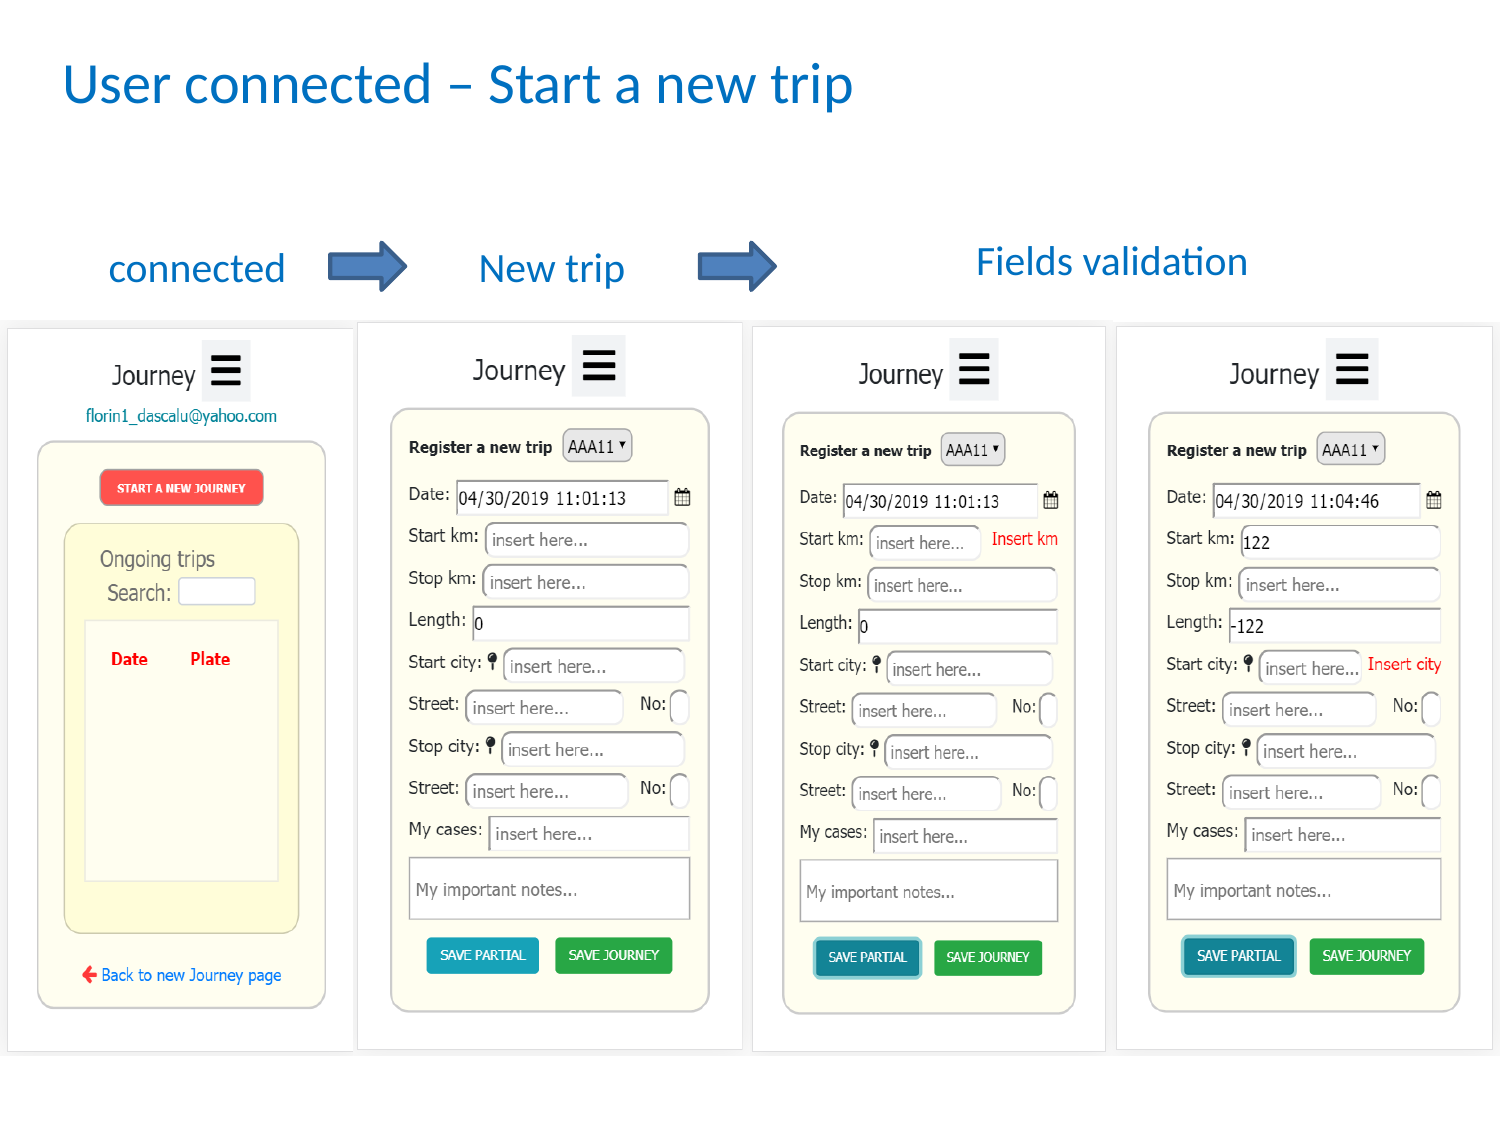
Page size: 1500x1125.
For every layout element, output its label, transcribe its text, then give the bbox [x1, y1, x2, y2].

picture [0, 320, 1500, 1056]
text_box New trip [463, 233, 641, 299]
text_box [697, 240, 778, 292]
text_box [328, 240, 408, 292]
text_box User connected – Start a new trip [47, 38, 883, 123]
text_box connected [93, 233, 302, 299]
text_box Fields validation [961, 225, 1264, 291]
